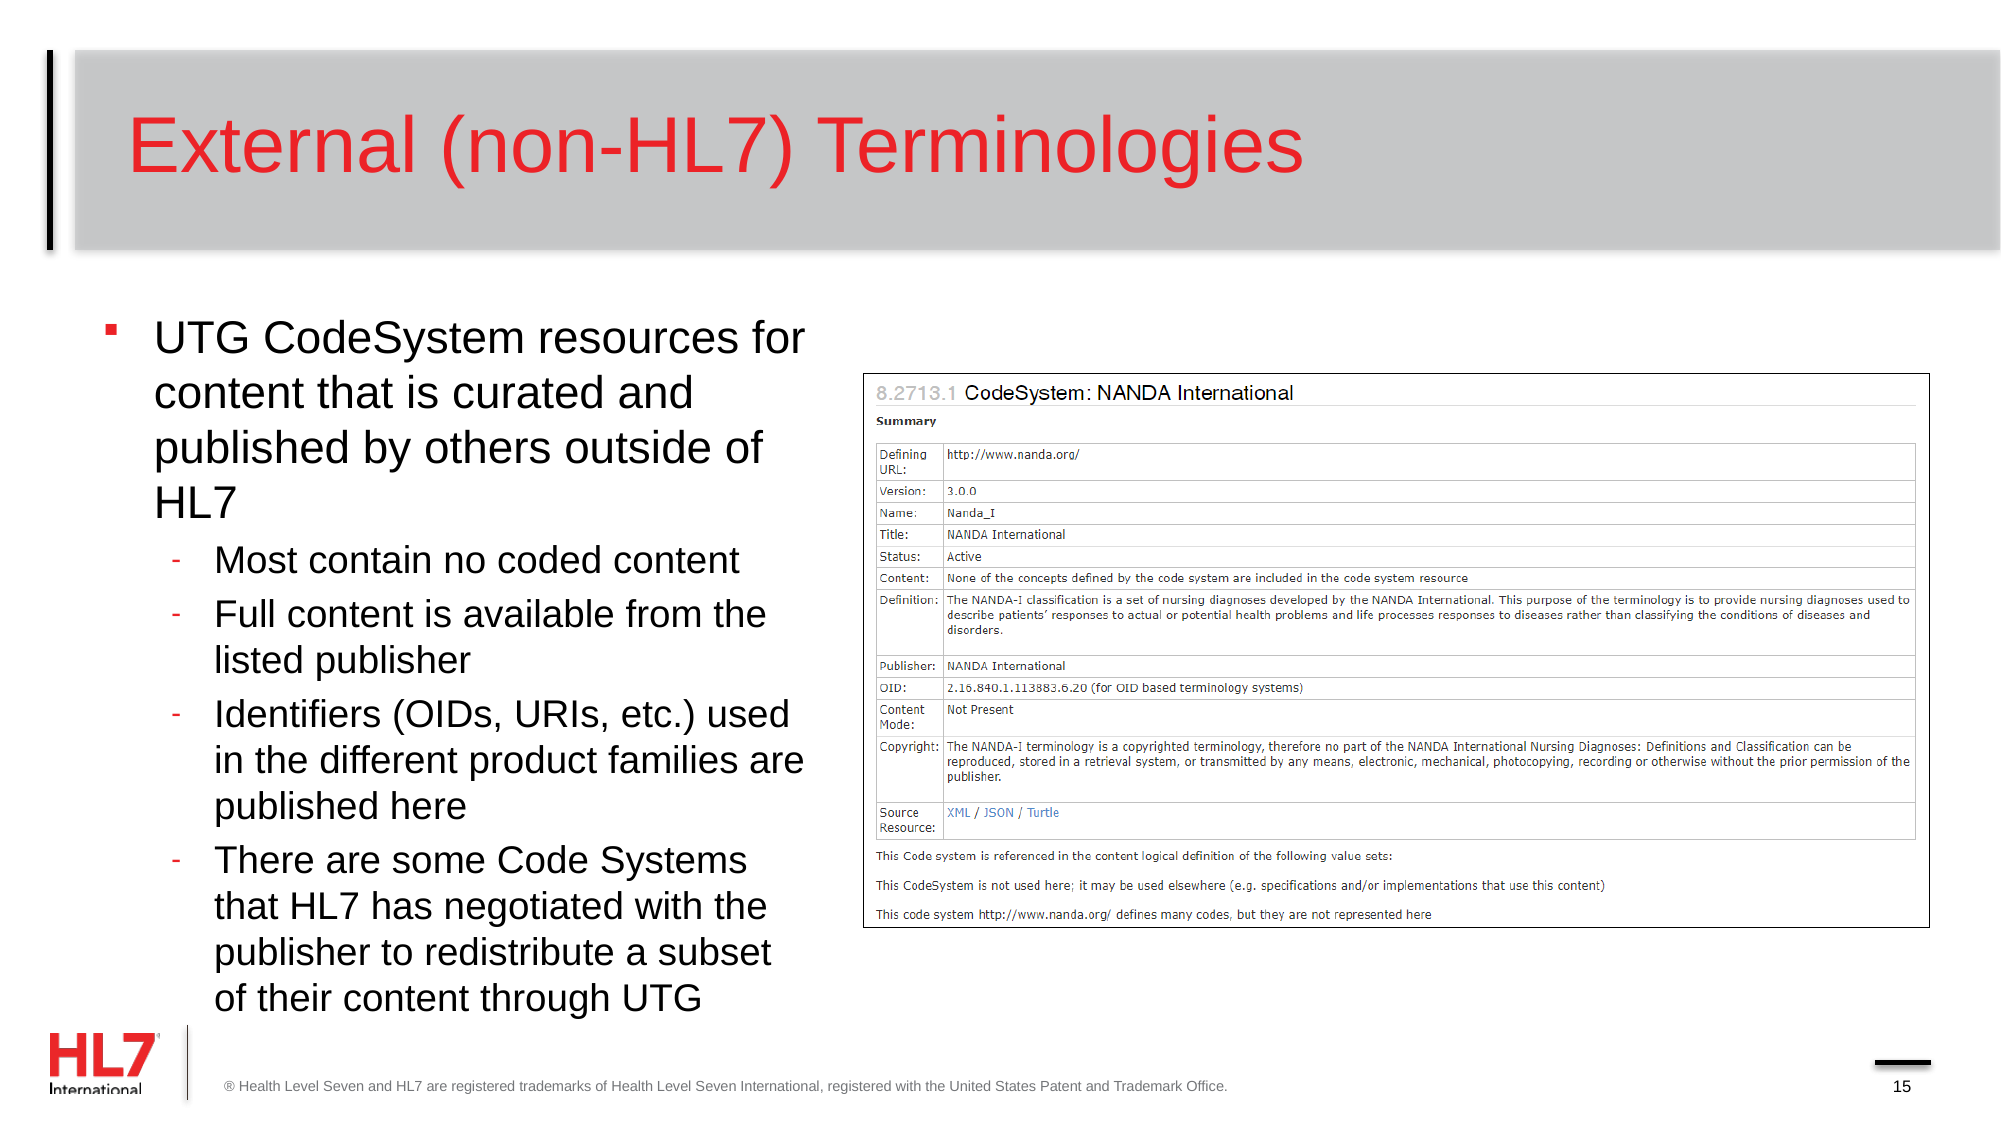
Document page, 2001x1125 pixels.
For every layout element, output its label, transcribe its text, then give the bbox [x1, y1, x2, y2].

title External (non-HL7) Terminologies [112, 49, 1897, 251]
list UTG CodeSystem resources for content that is curated and published by others outside of HL7 Most contain no coded content Full content is available from the listed publisher Identifiers (OIDs, URIs, etc.) used in the different product families are published here There are some Code Systems that HL7 has negotiated with the publisher to redistribute a subset of their content through UTG [87, 299, 826, 1038]
picture [863, 373, 1930, 928]
footer ® Health Level Seven and HL7 are registered trademarks of Health Level Seven International, registered with the United States Patent and Trademark Office. [209, 1062, 1275, 1102]
slide_number 15 [1874, 1062, 1930, 1104]
